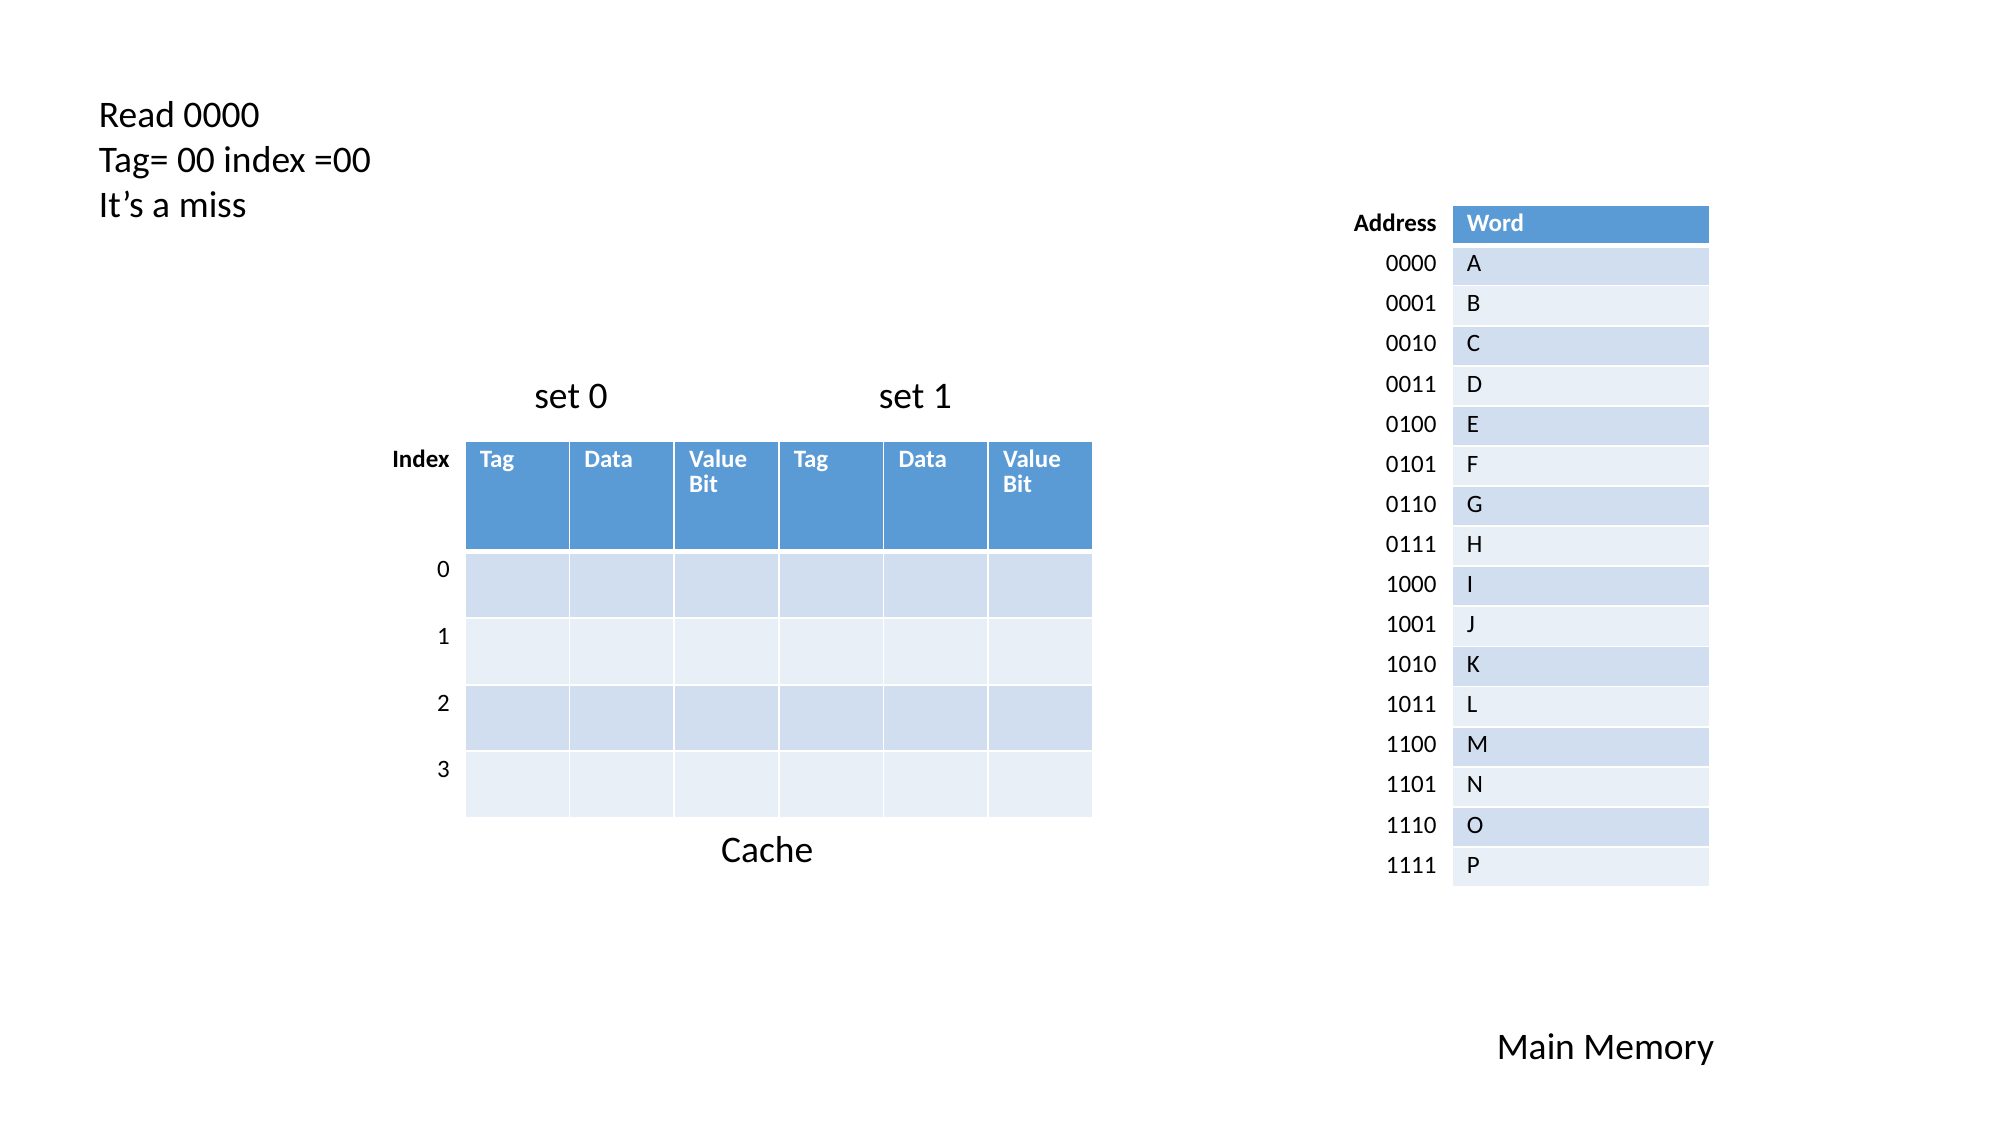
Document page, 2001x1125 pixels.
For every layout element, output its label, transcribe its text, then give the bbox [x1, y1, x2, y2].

table_cell M [1453, 728, 1709, 766]
table_cell N [1453, 768, 1709, 806]
table_cell [466, 686, 569, 750]
table_header Address [1194, 206, 1451, 243]
table_cell 1110 [1194, 808, 1451, 846]
table_cell A [1453, 248, 1709, 285]
table_cell [884, 686, 987, 750]
table_header Tag [466, 442, 569, 549]
table_cell [466, 619, 569, 684]
table_cell [570, 619, 673, 684]
table_cell 1011 [1194, 687, 1451, 726]
table_cell [989, 686, 1092, 750]
table_cell L [1453, 687, 1709, 726]
table_header Word [1453, 206, 1709, 243]
table_cell K [1453, 647, 1709, 686]
table_cell E [1453, 407, 1709, 445]
table_header Data [884, 442, 987, 549]
table_header Value Bit [675, 442, 778, 549]
table_cell [466, 752, 569, 817]
table_cell 1111 [1194, 848, 1451, 886]
table_cell [884, 752, 987, 817]
table_cell C [1453, 327, 1709, 365]
table_cell [570, 752, 673, 817]
text_box set 0 set 1 [511, 363, 968, 424]
table_cell [675, 554, 778, 617]
table_cell D [1453, 367, 1709, 405]
table_header Index [361, 442, 464, 549]
table_cell 0011 [1194, 367, 1451, 405]
table_cell [780, 686, 883, 750]
table_header Tag [780, 442, 883, 549]
table_cell [884, 554, 987, 617]
table_cell 0010 [1194, 327, 1451, 365]
table_cell 1 [361, 619, 464, 684]
table_cell [884, 619, 987, 684]
table_cell 0100 [1194, 407, 1451, 445]
text_box Read 0000 Tag= 00 index =00 It’s a miss [84, 82, 387, 277]
table_cell [570, 686, 673, 750]
table_header Data [570, 442, 673, 549]
table_cell 1010 [1194, 647, 1451, 686]
table_cell [466, 554, 569, 617]
table_cell 0110 [1194, 487, 1451, 525]
table_cell 0001 [1194, 286, 1451, 325]
table_cell 1100 [1194, 728, 1451, 766]
table_cell [989, 752, 1092, 817]
table_cell 1101 [1194, 768, 1451, 806]
table_cell 1001 [1194, 607, 1451, 646]
table_cell [780, 619, 883, 684]
table_cell 2 [361, 686, 464, 750]
table_cell H [1453, 527, 1709, 565]
table_cell [989, 554, 1092, 617]
text_box Cache [706, 817, 829, 878]
table_cell 0111 [1194, 527, 1451, 565]
table_cell [675, 619, 778, 684]
table_cell G [1453, 487, 1709, 525]
table_cell O [1453, 808, 1709, 846]
table_cell B [1453, 286, 1709, 325]
table_cell [989, 619, 1092, 684]
table_cell 3 [361, 752, 464, 817]
table_cell [570, 554, 673, 617]
table_cell F [1453, 447, 1709, 485]
table_cell [780, 554, 883, 617]
table_cell [780, 752, 883, 817]
text_box Main Memory [1482, 1014, 1730, 1074]
table_cell I [1453, 567, 1709, 605]
table_cell 0000 [1194, 248, 1451, 285]
table_cell [675, 752, 778, 817]
table_cell J [1453, 607, 1709, 646]
table_cell [675, 686, 778, 750]
table_cell 0101 [1194, 447, 1451, 485]
table_header Value Bit [989, 442, 1092, 549]
table_cell 0 [361, 554, 464, 617]
table_cell P [1453, 848, 1709, 886]
table_cell 1000 [1194, 567, 1451, 605]
